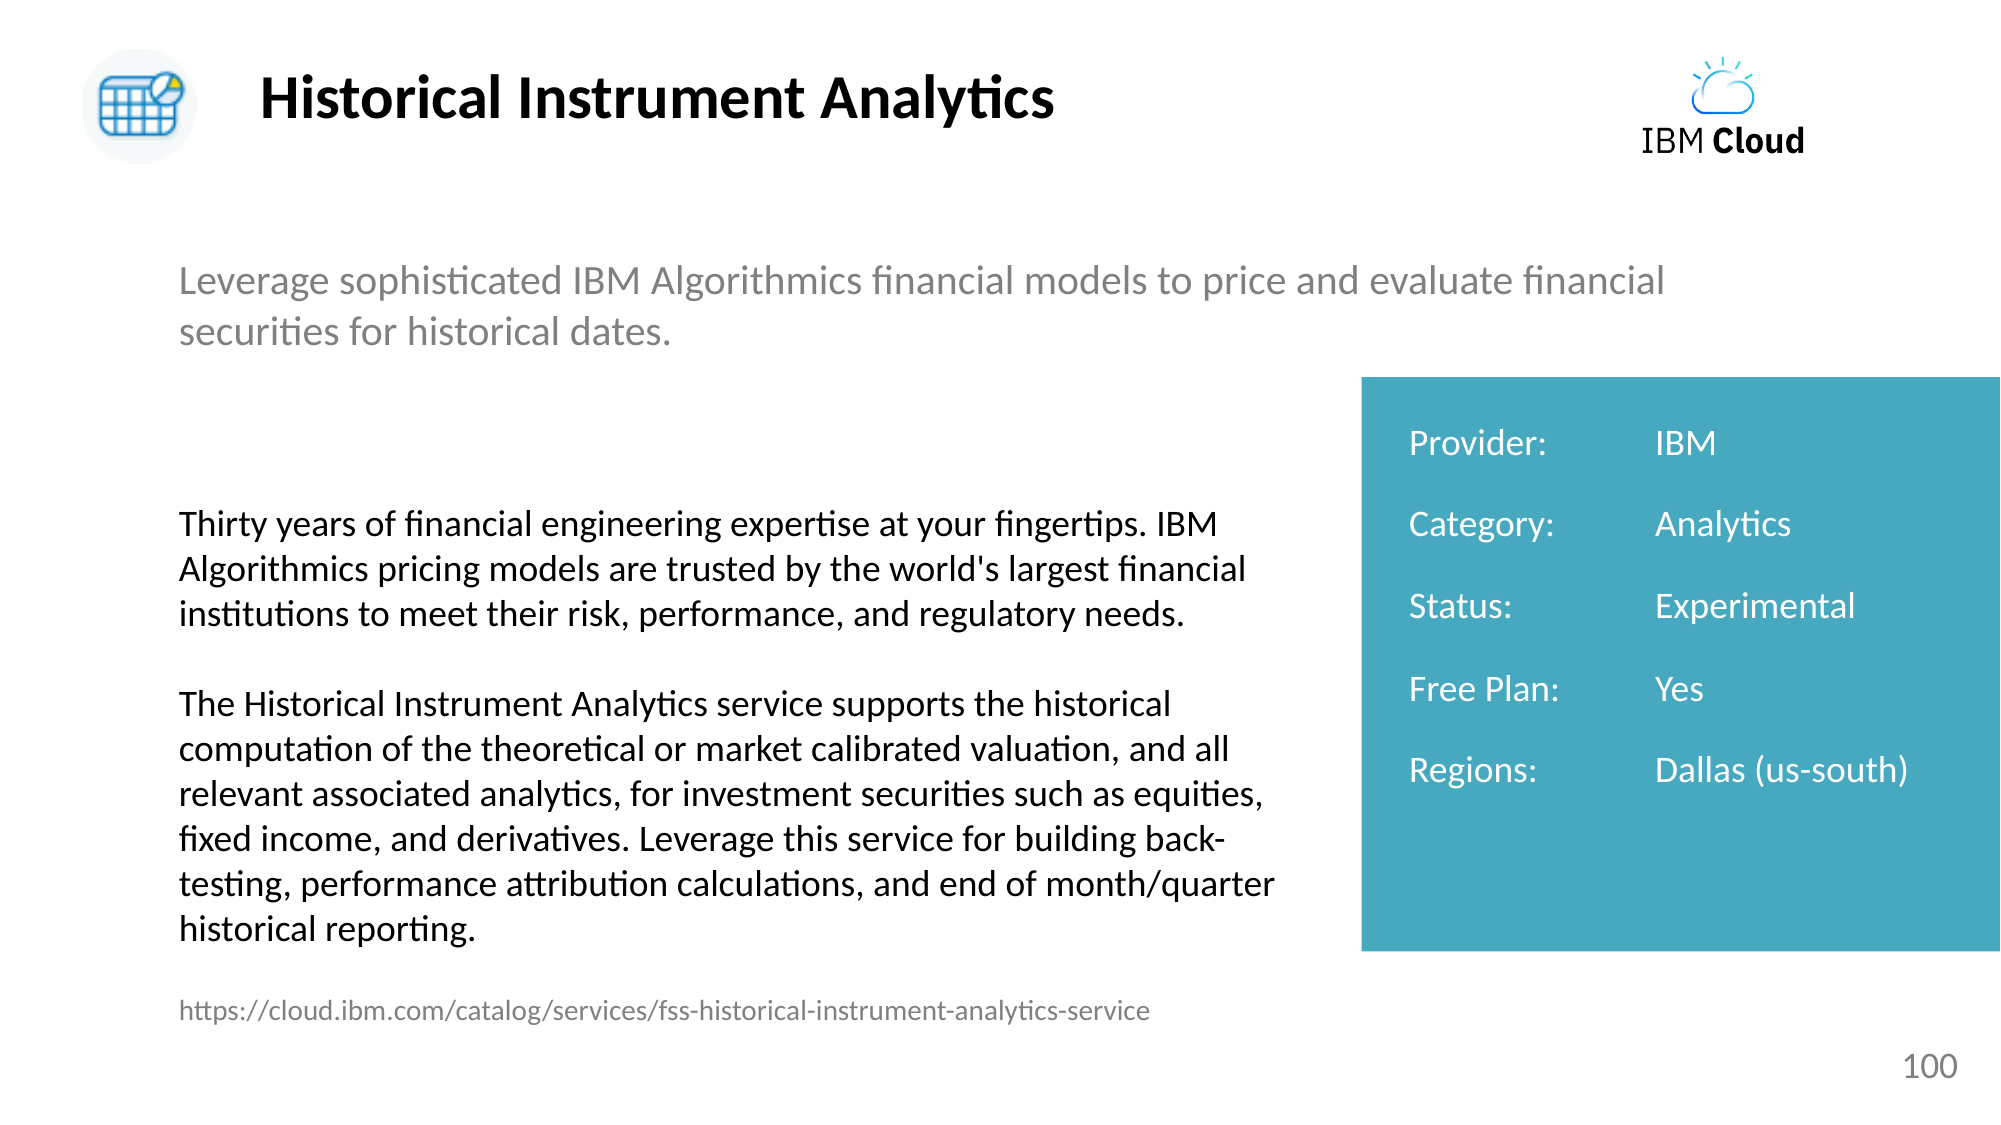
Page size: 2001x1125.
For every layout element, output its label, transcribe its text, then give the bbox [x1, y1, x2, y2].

text_box Status: [1394, 574, 1640, 635]
picture [1640, 48, 1805, 165]
text_box Category: [1394, 492, 1640, 553]
text_box Thirty years of financial engineering expertise at your fingertips. IBM Algorithmics pricing models are trusted by the world's largest financial institutions to meet their risk, performance, and regulatory needs. The Historical Instrument Analytics service supports the historical computation of the theoretical or market calibrated valuation, and all relevant associated analytics, for investment securities such as equities, fixed income, and derivatives. Leverage this service for building back-testing, performance attribution calculations, and end of month/quarter historical reporting. [163, 492, 1313, 553]
text_box Yes [1640, 656, 1969, 717]
text_box Leverage sophisticated IBM Algorithmics financial models to price and evaluate financial securities for historical dates. [163, 246, 1805, 307]
text_box Provider: [1394, 410, 1640, 471]
text_box [1361, 377, 2000, 952]
text_box https://cloud.ibm.com/catalog/services/fss-historical-instrument-analytics-service [163, 984, 1805, 1045]
text_box Free Plan: [1394, 656, 1640, 717]
text_box IBM [1640, 410, 2000, 471]
picture [81, 48, 197, 165]
text_box Historical Instrument Analytics [246, 49, 1638, 110]
text_box Dallas (us-south) [1640, 738, 1969, 799]
text_box Regions: [1394, 738, 1640, 799]
text_box 100 [1886, 1033, 2000, 1067]
text_box Experimental [1640, 574, 1969, 635]
text_box Analytics [1640, 492, 2000, 553]
